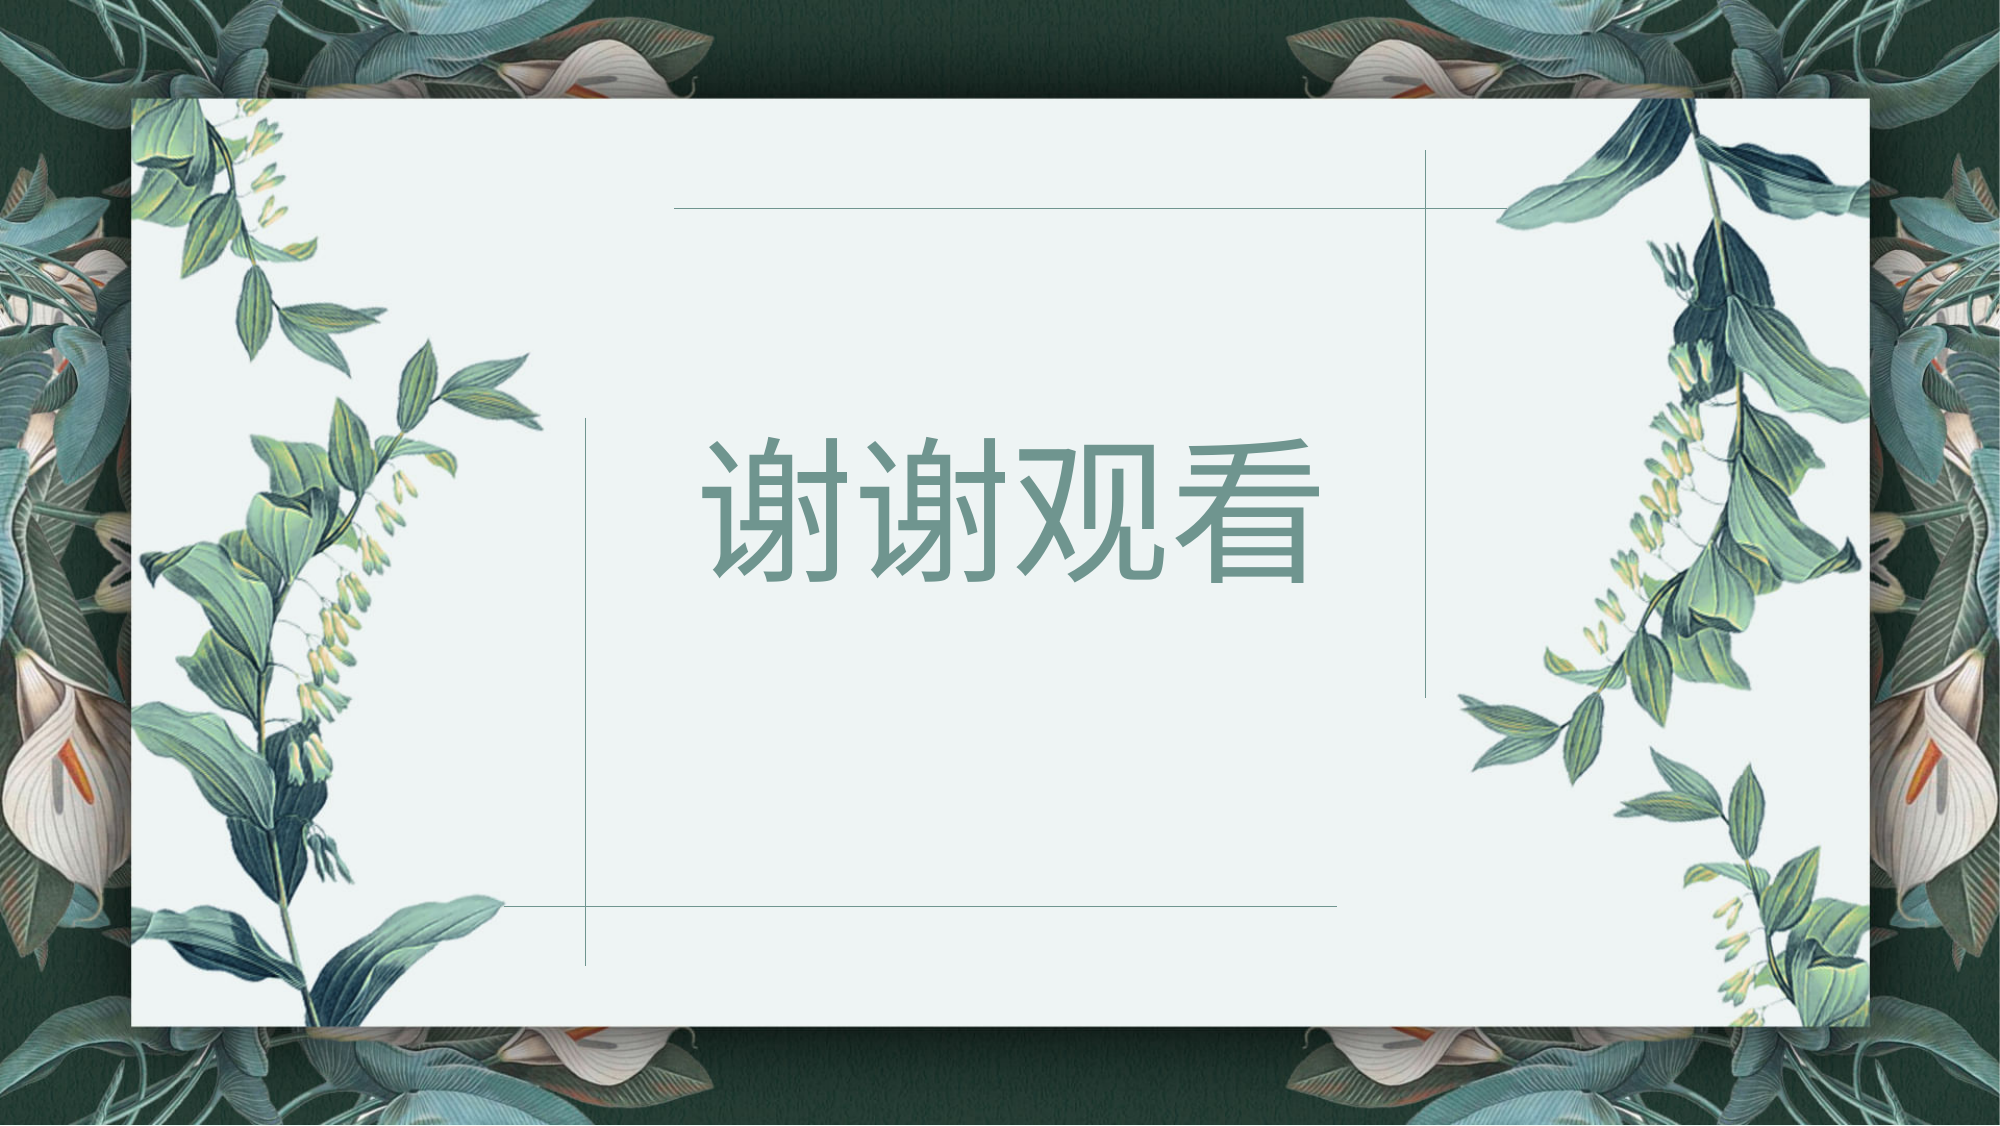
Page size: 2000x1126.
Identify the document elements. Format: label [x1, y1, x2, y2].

text_box [503, 417, 1338, 966]
picture [0, 0, 2000, 1126]
text_box [673, 149, 1508, 698]
